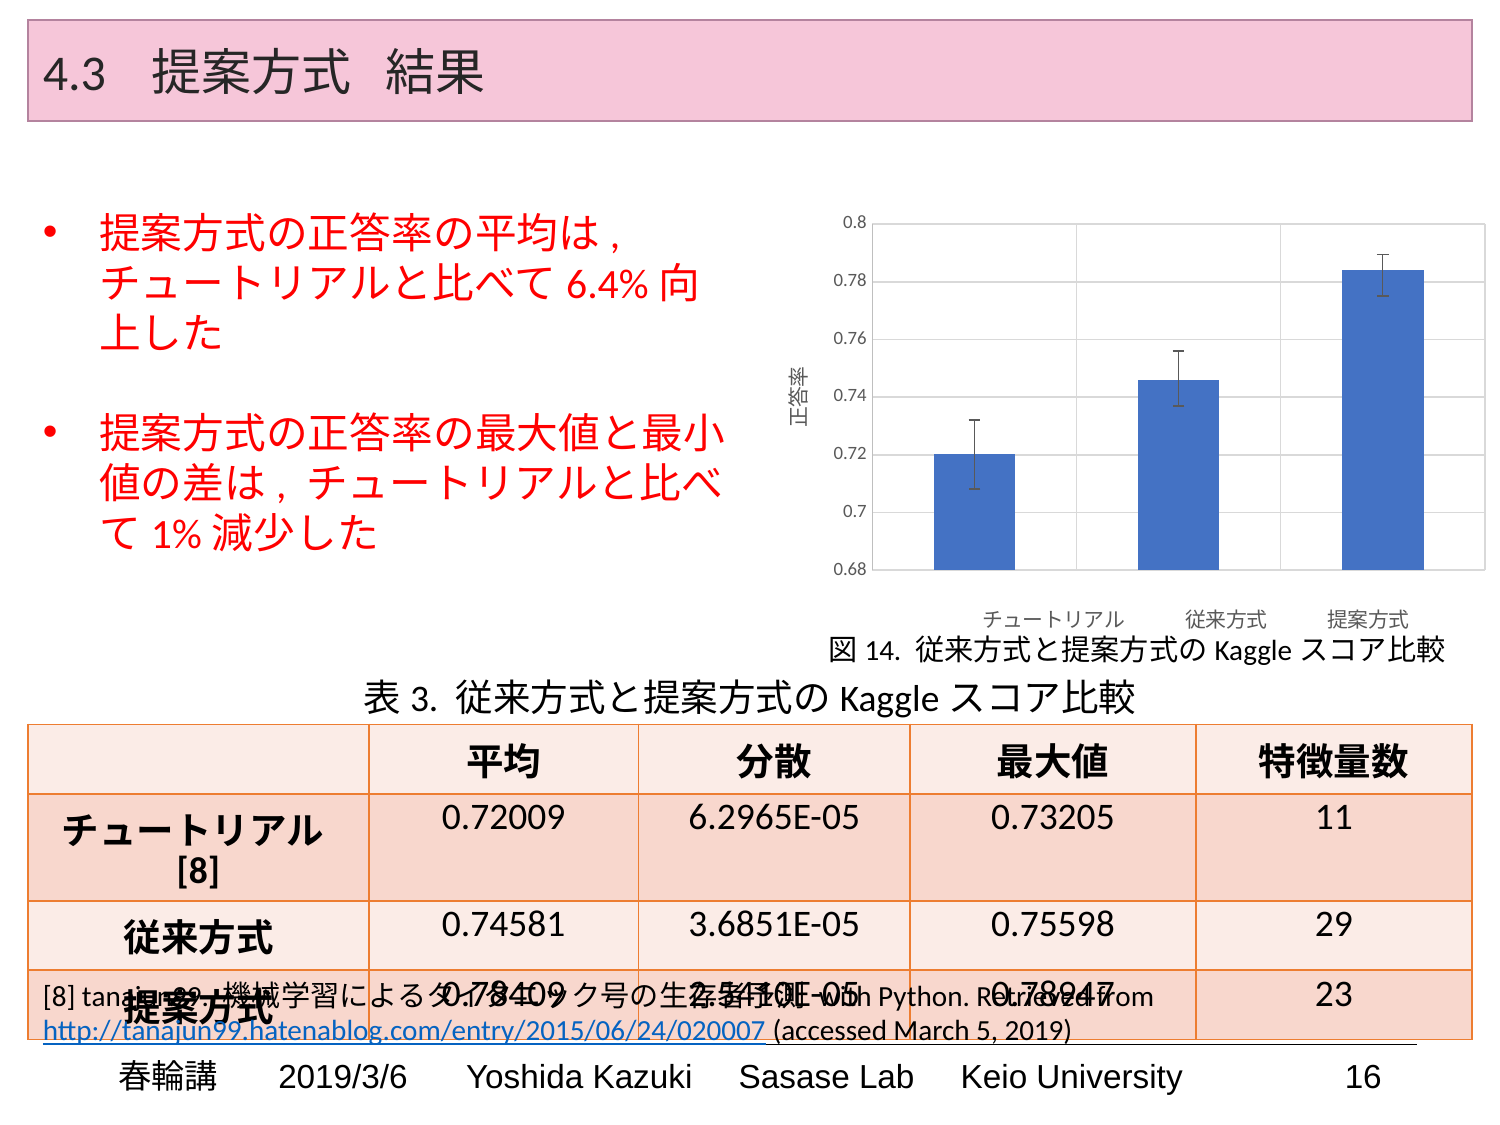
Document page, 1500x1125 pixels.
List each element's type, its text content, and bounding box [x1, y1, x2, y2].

text_box 表3. 従来方式と提案方式のKaggleスコア比較 [348, 666, 1151, 726]
table_cell 6.2965E-05 [639, 795, 909, 900]
table_header 特徴量数 [1197, 725, 1471, 793]
table_header 最大値 [911, 725, 1195, 793]
text_box 4.3 提案方式 結果 [27, 19, 1473, 122]
table_cell チュートリアル[8] [29, 795, 368, 900]
text_box 図14. 従来方式と提案方式のKaggleスコア比較 [813, 656, 1461, 674]
table_cell 0.75598 [911, 902, 1195, 969]
table_header 平均 [370, 726, 638, 793]
table_cell 29 [1197, 902, 1471, 969]
table_cell 0.73205 [911, 795, 1195, 900]
table_cell 3.6851E-05 [639, 902, 909, 969]
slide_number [103, 1055, 441, 1105]
slide_number 16 [1059, 1055, 1397, 1105]
table_header [29, 725, 368, 793]
footer Yoshida Kazuki Sasase Lab Keio University [440, 1057, 1059, 1092]
text_box [8] tanajun99. 機械学習によるタイタニック号の生存者予測 with Python. Retrieved from http://tanajun99.hatenablog.com/entry/2015/06/24/020007 (accessed March 5, 2019) [28, 969, 1472, 1055]
table_cell 従来方式 [29, 902, 368, 969]
table_cell 11 [1197, 795, 1471, 900]
table_header 分散 [639, 726, 909, 793]
table_cell 0.74581 [370, 902, 638, 969]
chart [749, 205, 1500, 656]
table_cell 0.72009 [370, 795, 638, 900]
text_box 提案方式の正答率の平均は, チュートリアルと比べて6.4%向上した 提案方式の正答率の最大値と最小値の差は, チュートリアルと比べて1%減少した [28, 199, 750, 564]
